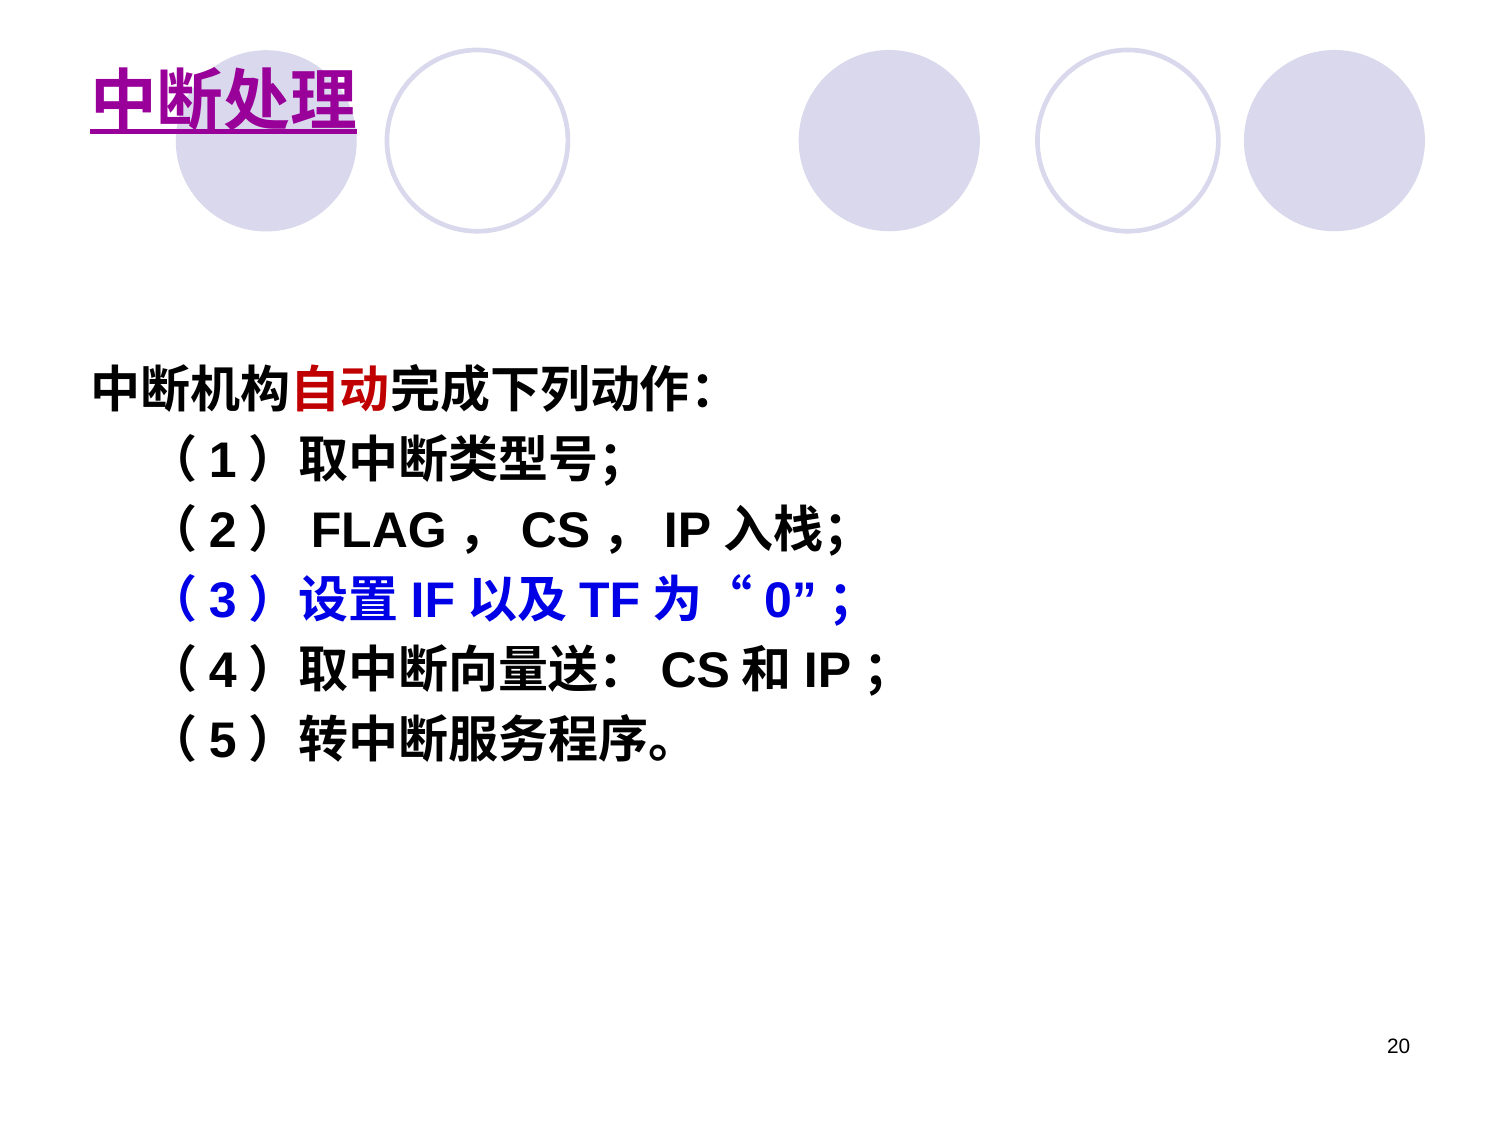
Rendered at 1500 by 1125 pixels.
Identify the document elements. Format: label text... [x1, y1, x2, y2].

list 中断处理 中断机构自动完成下列动作： （1）取中断类型号； （2）FLAG，CS，IP入栈； （3）设置IF以及TF为“0”； （4）取中断向量送：CS和IP； （5）转中断服务程序。 [75, 50, 1450, 1075]
slide_number 20 [1074, 1024, 1426, 1101]
